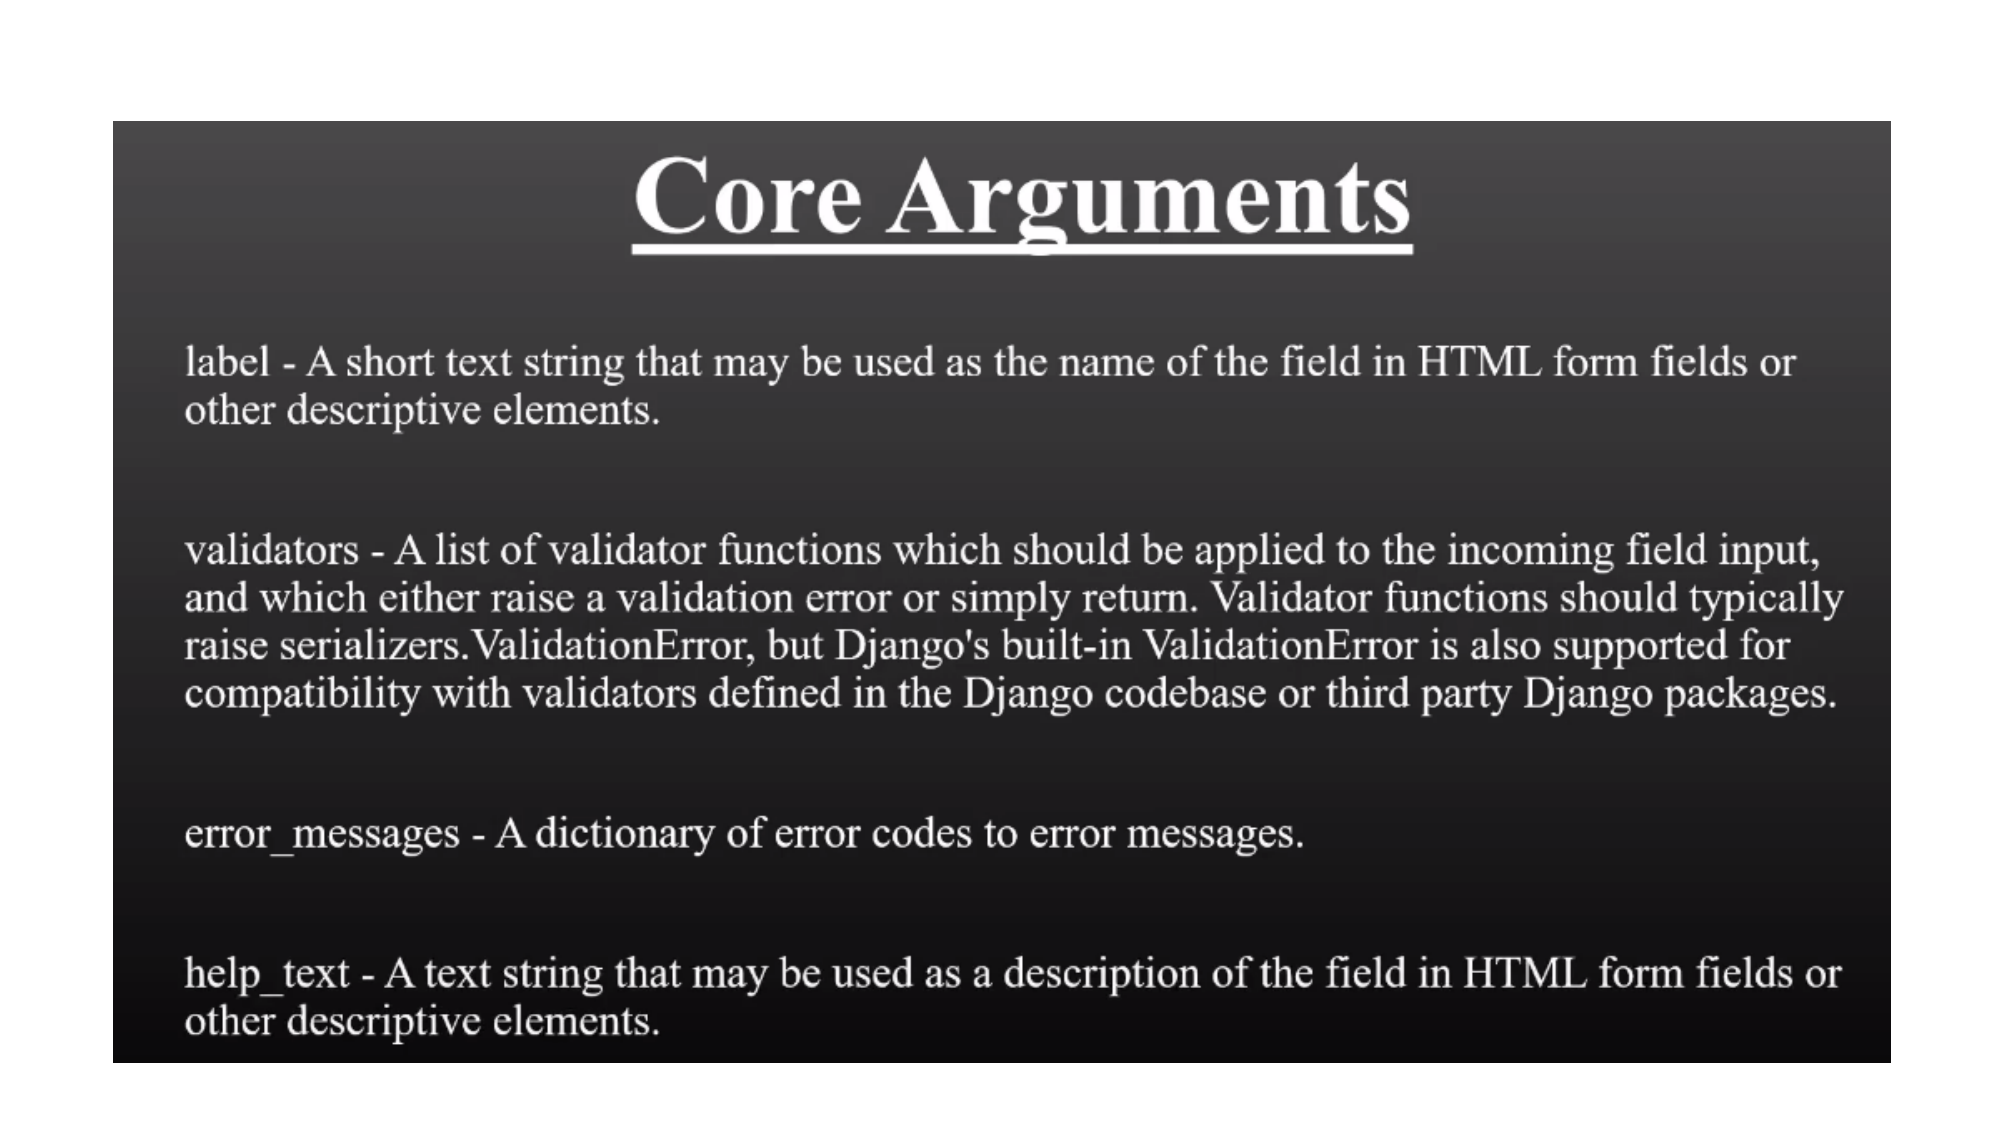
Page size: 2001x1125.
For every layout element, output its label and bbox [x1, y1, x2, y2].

list [113, 121, 1891, 1063]
